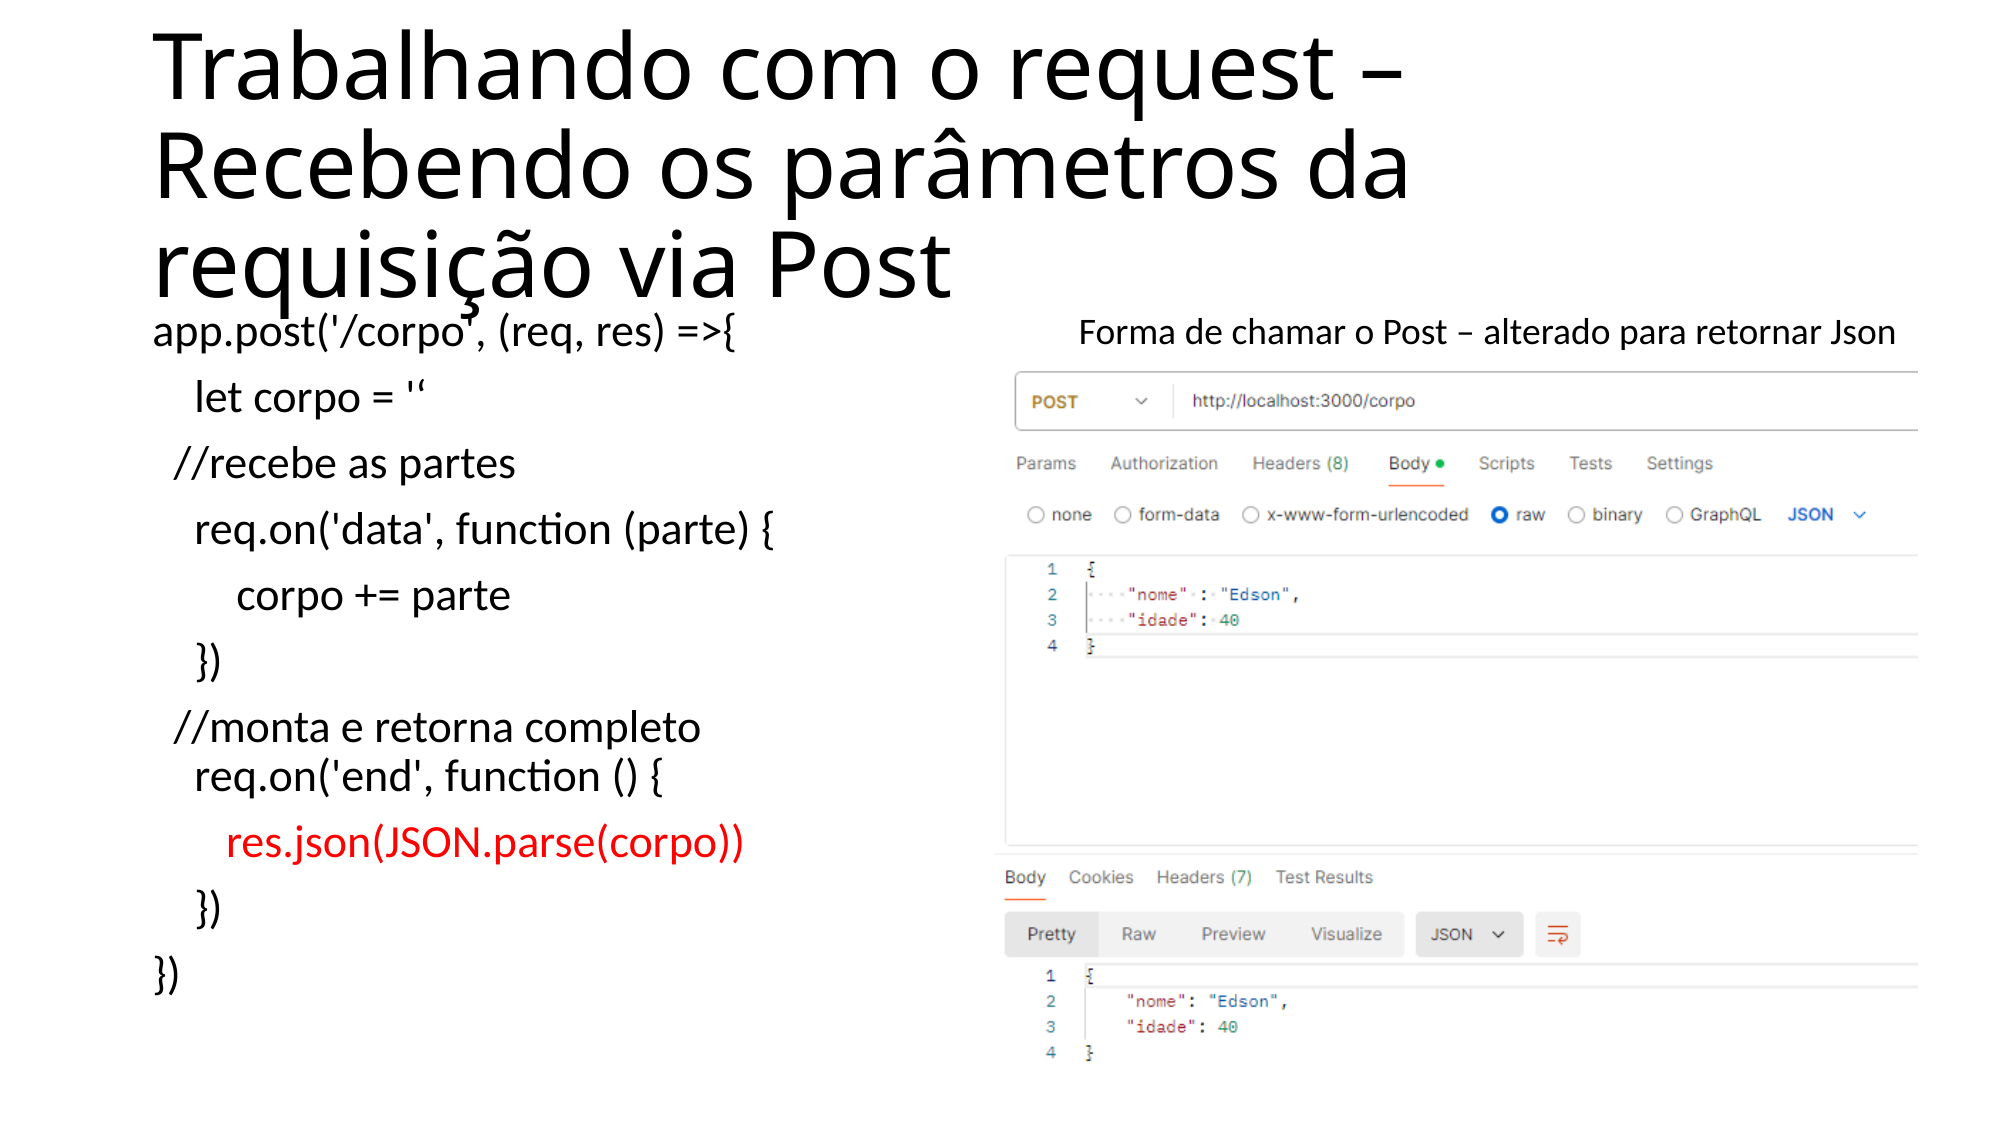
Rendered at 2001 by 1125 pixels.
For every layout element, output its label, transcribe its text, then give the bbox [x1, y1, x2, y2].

title Trabalhando com o request – Recebendo os parâmetros da requisição via Post [137, 59, 1863, 278]
text_box Forma de chamar o Post – alterado para retornar Json [1064, 299, 1913, 360]
picture [995, 360, 1918, 1092]
list app.post('/corpo', (req, res) =>{ let corpo = '‘ //recebe as partes req.on('data', function (parte) { corpo += parte }) //monta e retorna completo req.on('end', function () { res.json(JSON.parse(corpo)) }) }) [137, 299, 956, 1014]
